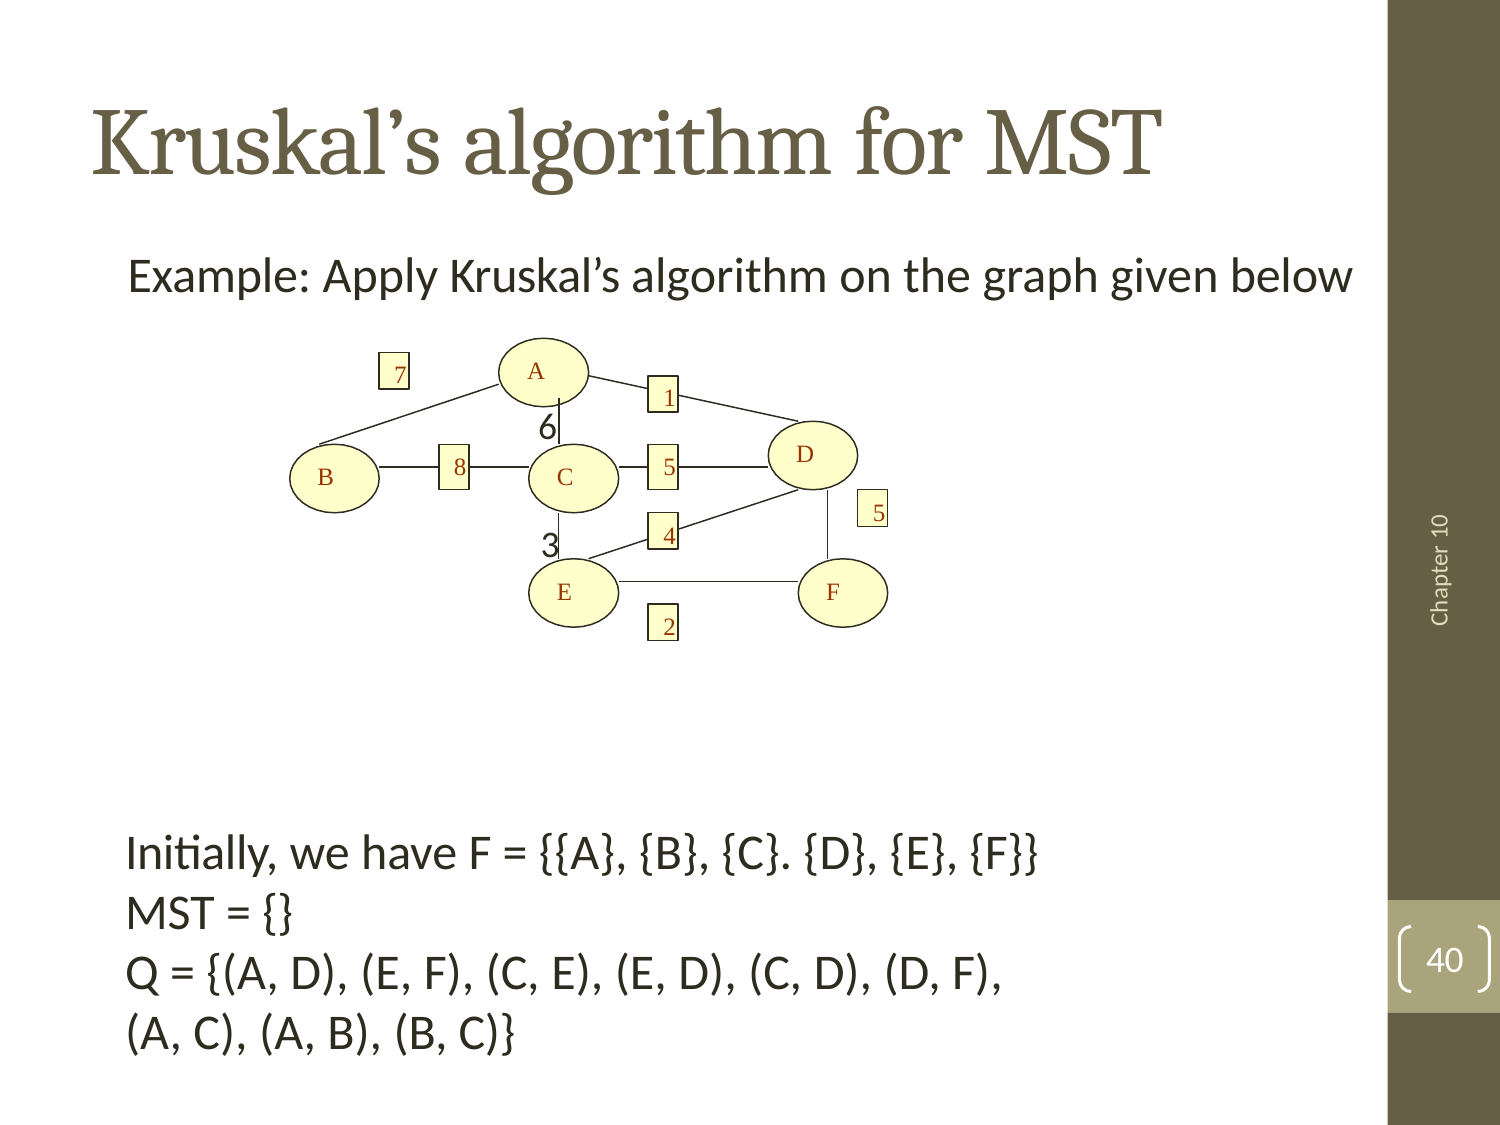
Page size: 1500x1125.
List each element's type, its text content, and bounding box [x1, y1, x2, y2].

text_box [527, 374, 800, 464]
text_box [797, 557, 889, 629]
text_box [1477, 926, 1490, 992]
text_box 40 [1423, 932, 1466, 980]
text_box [288, 383, 500, 514]
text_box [804, 420, 859, 491]
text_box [647, 443, 680, 491]
title Kruskal’s algorithm for MST [87, 26, 1310, 267]
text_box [378, 466, 829, 583]
text_box Initially, we have F = {{A}, {B}, {C}. {D}, {E}, {F}} MST = {} Q = {(A, D), (E, F), (C, E), (E, D), (C, D), (D, F), (A, C), (A, B), (B, C)} [122, 817, 1403, 1060]
text_box [1403, 926, 1412, 992]
text_box Chapter 10 [1426, 512, 1456, 629]
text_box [527, 591, 792, 629]
text_box 7 [379, 352, 410, 381]
text_box 2 [648, 637, 679, 641]
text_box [497, 337, 590, 408]
text_box 5 [857, 489, 888, 527]
text_box Example: Apply Kruskal’s algorithm on the graph given below [125, 240, 1363, 303]
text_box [438, 443, 471, 491]
